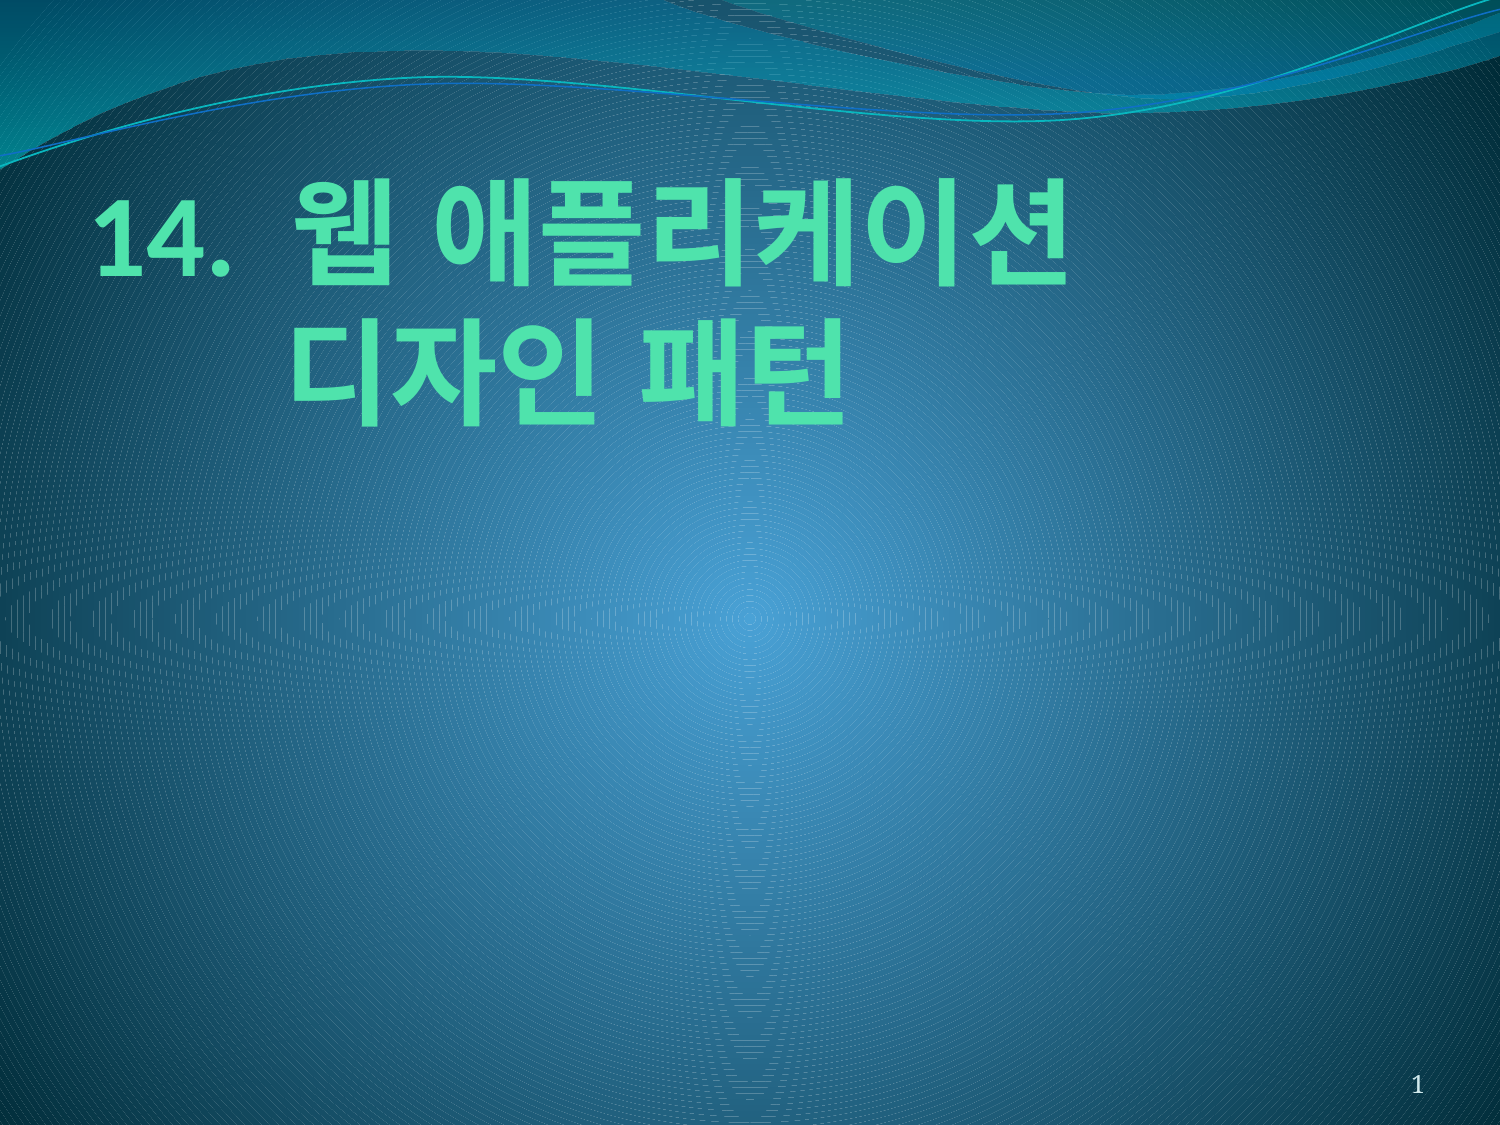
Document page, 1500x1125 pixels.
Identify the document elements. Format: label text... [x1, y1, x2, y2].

slide_number 1 [1299, 1042, 1425, 1103]
title 14. 웹 애플리케이션 디자인 패턴 [86, 216, 1362, 440]
